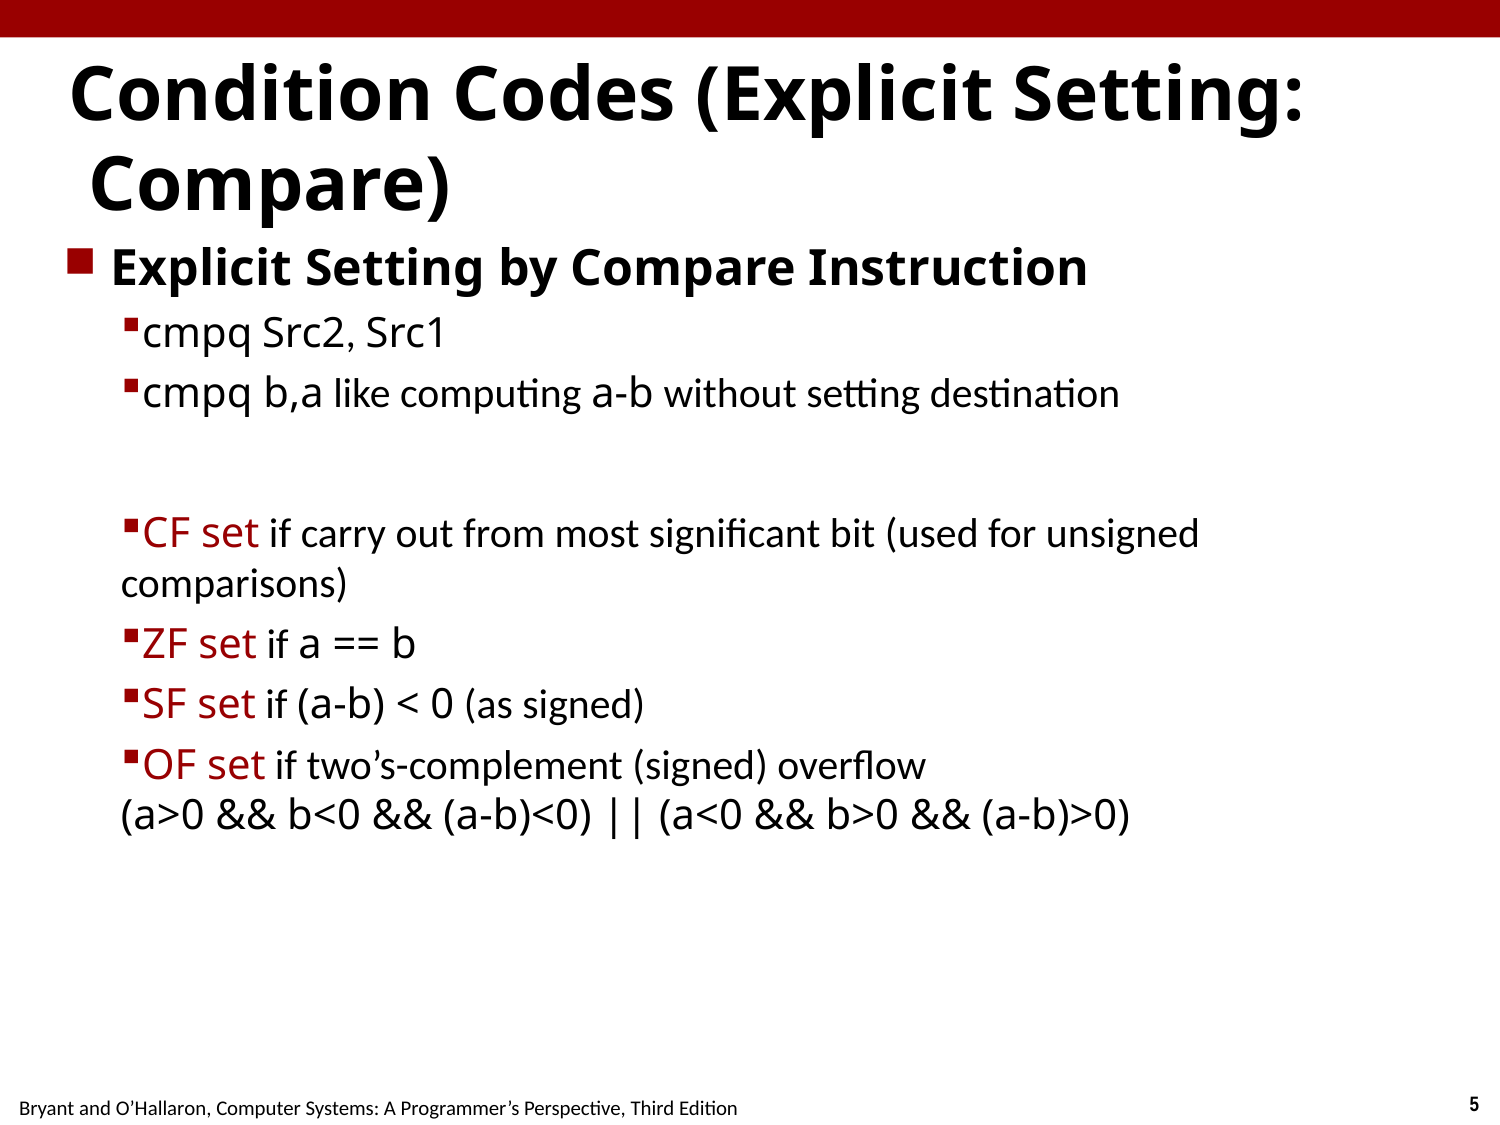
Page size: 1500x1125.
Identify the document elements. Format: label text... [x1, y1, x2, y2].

title Condition Codes (Explicit Setting: Compare) [62, 41, 1438, 228]
text_box [0, 0, 1500, 38]
list Explicit Setting by Compare Instruction cmpq Src2, Src1 cmpq b,a like computing a-b without setting destination CF set if carry out from most significant bit (used for unsigned comparisons) ZF set if a == b SF set if (a-b) < 0 (as signed) OF set if two’s-complement (signed) overflow (a>0 && b<0 && (a-b)<0) || (a<0 && b>0 && (a-b)>0) [62, 228, 1438, 1122]
